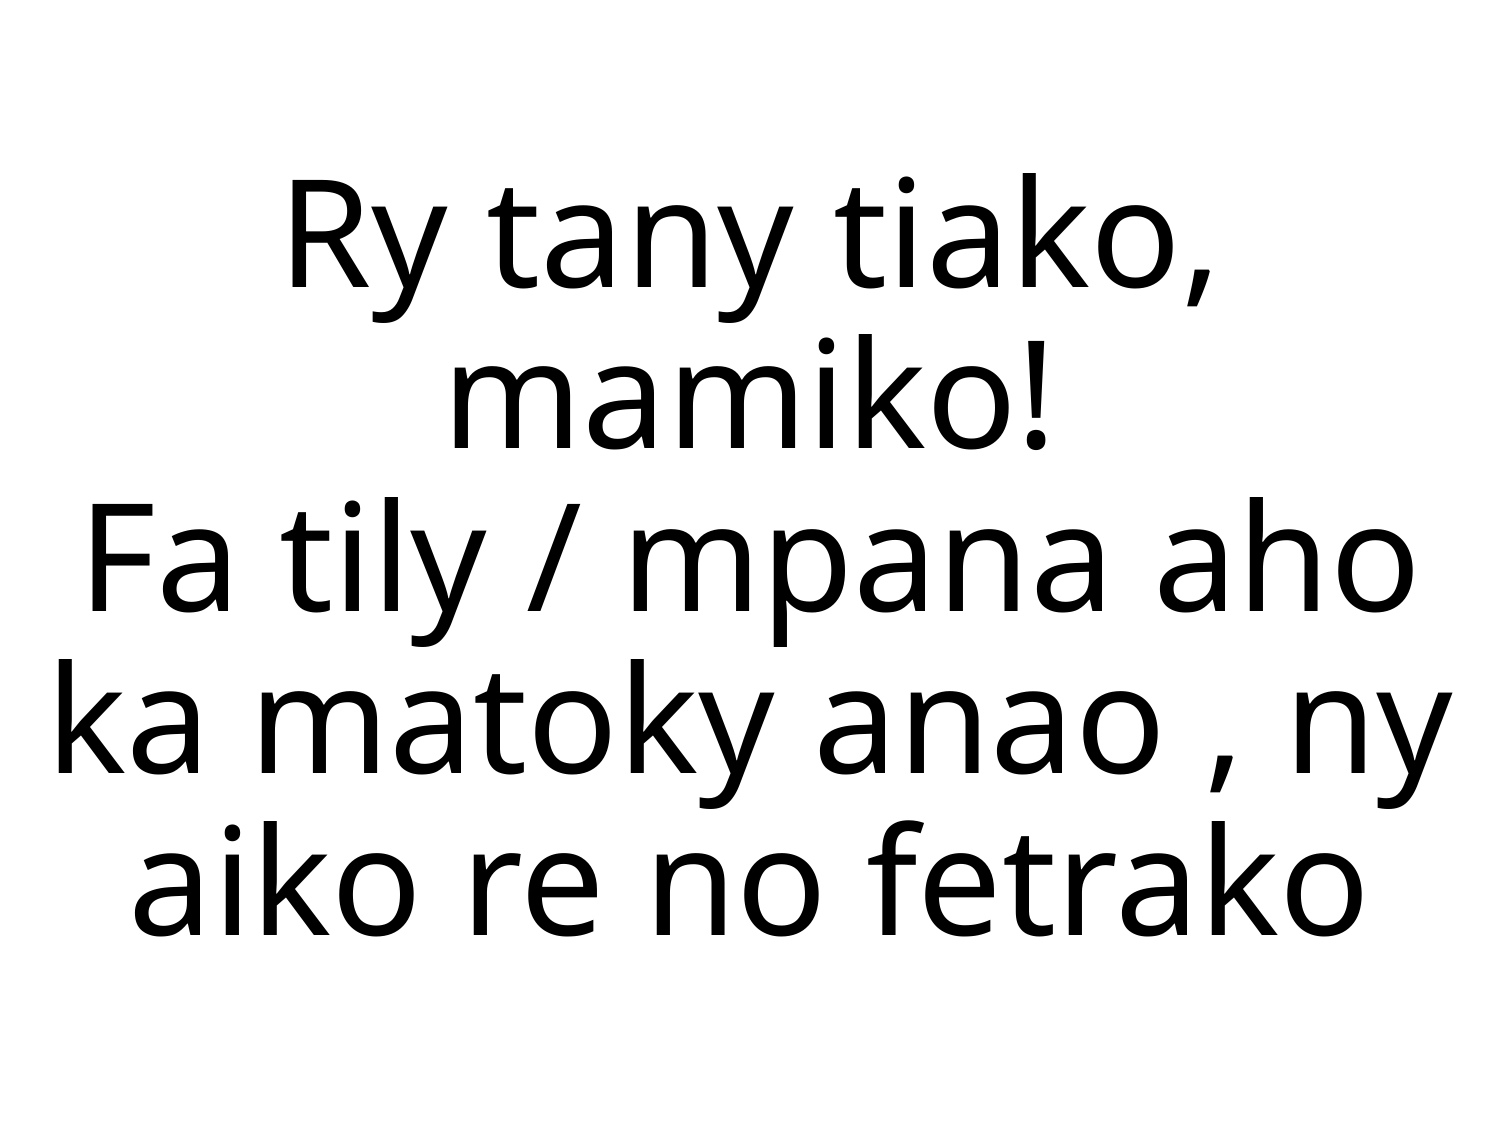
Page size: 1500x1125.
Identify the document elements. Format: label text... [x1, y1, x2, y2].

title Ry tany tiako, mamiko! Fa tily / mpana aho ka matoky anao , ny aiko re no fetrako [0, 0, 1500, 1125]
